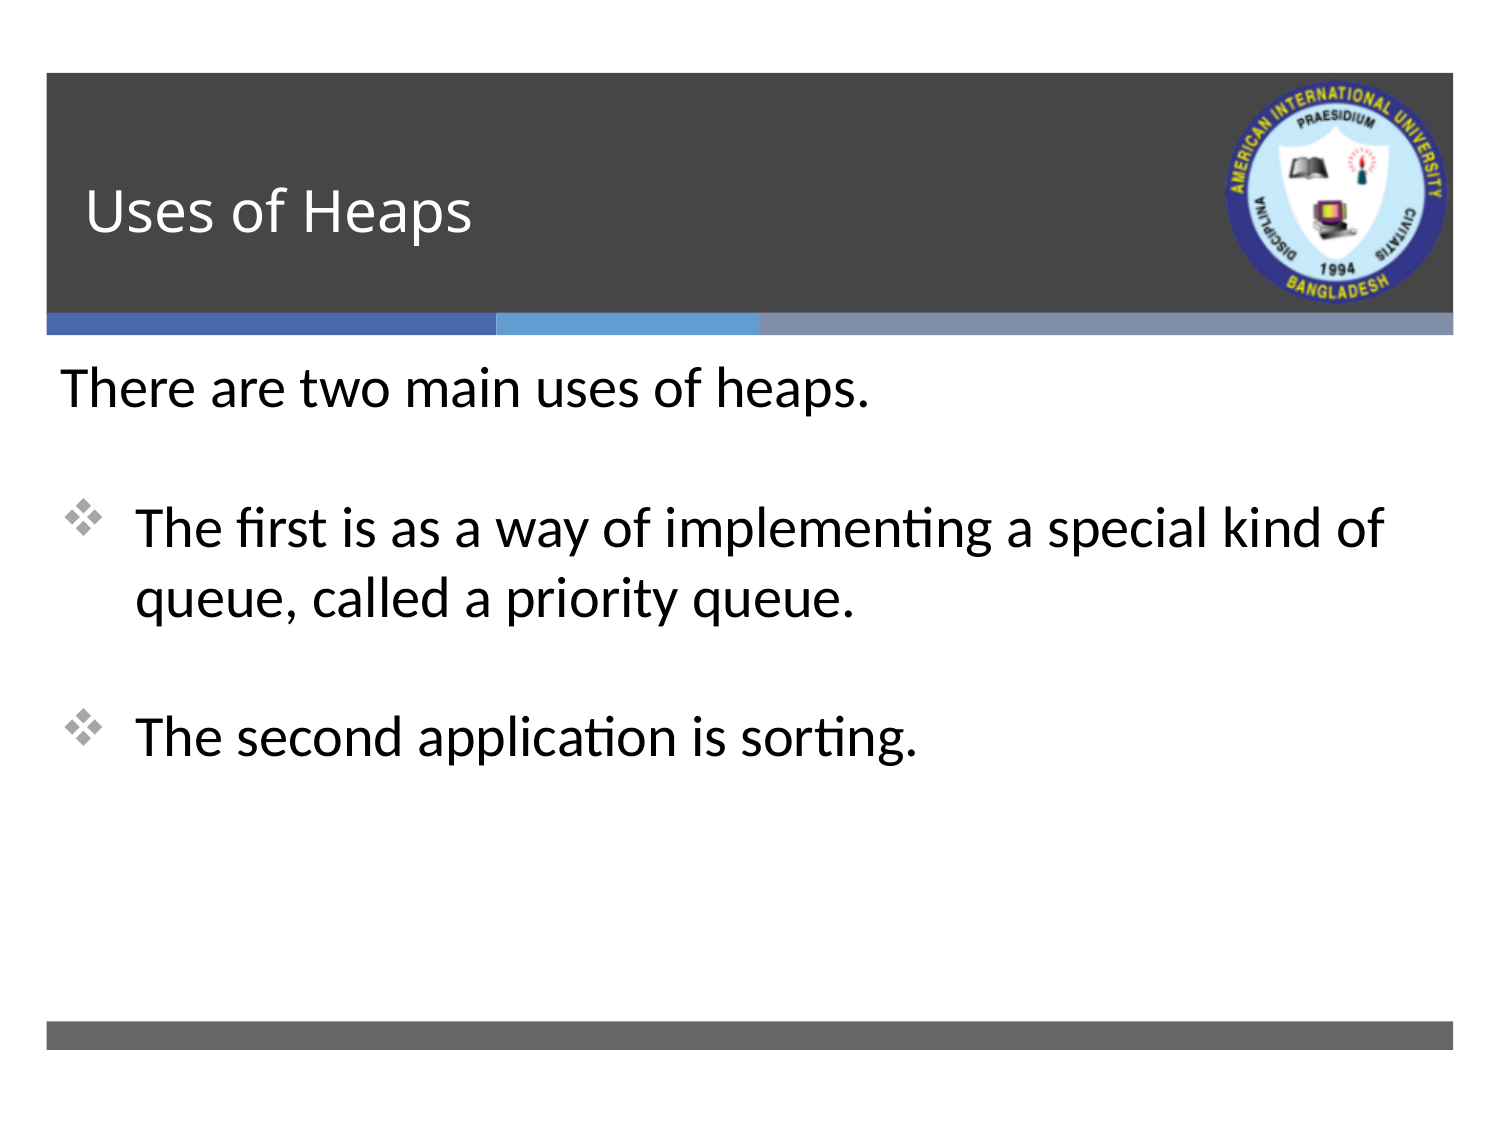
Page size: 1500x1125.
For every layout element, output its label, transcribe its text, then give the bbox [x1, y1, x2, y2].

text_box There are two main uses of heaps. The first is as a way of implementing a special kind of queue, called a priority queue. The second application is sorting. [45, 341, 1450, 939]
title Uses of Heaps [69, 73, 1351, 253]
picture [1220, 75, 1454, 310]
